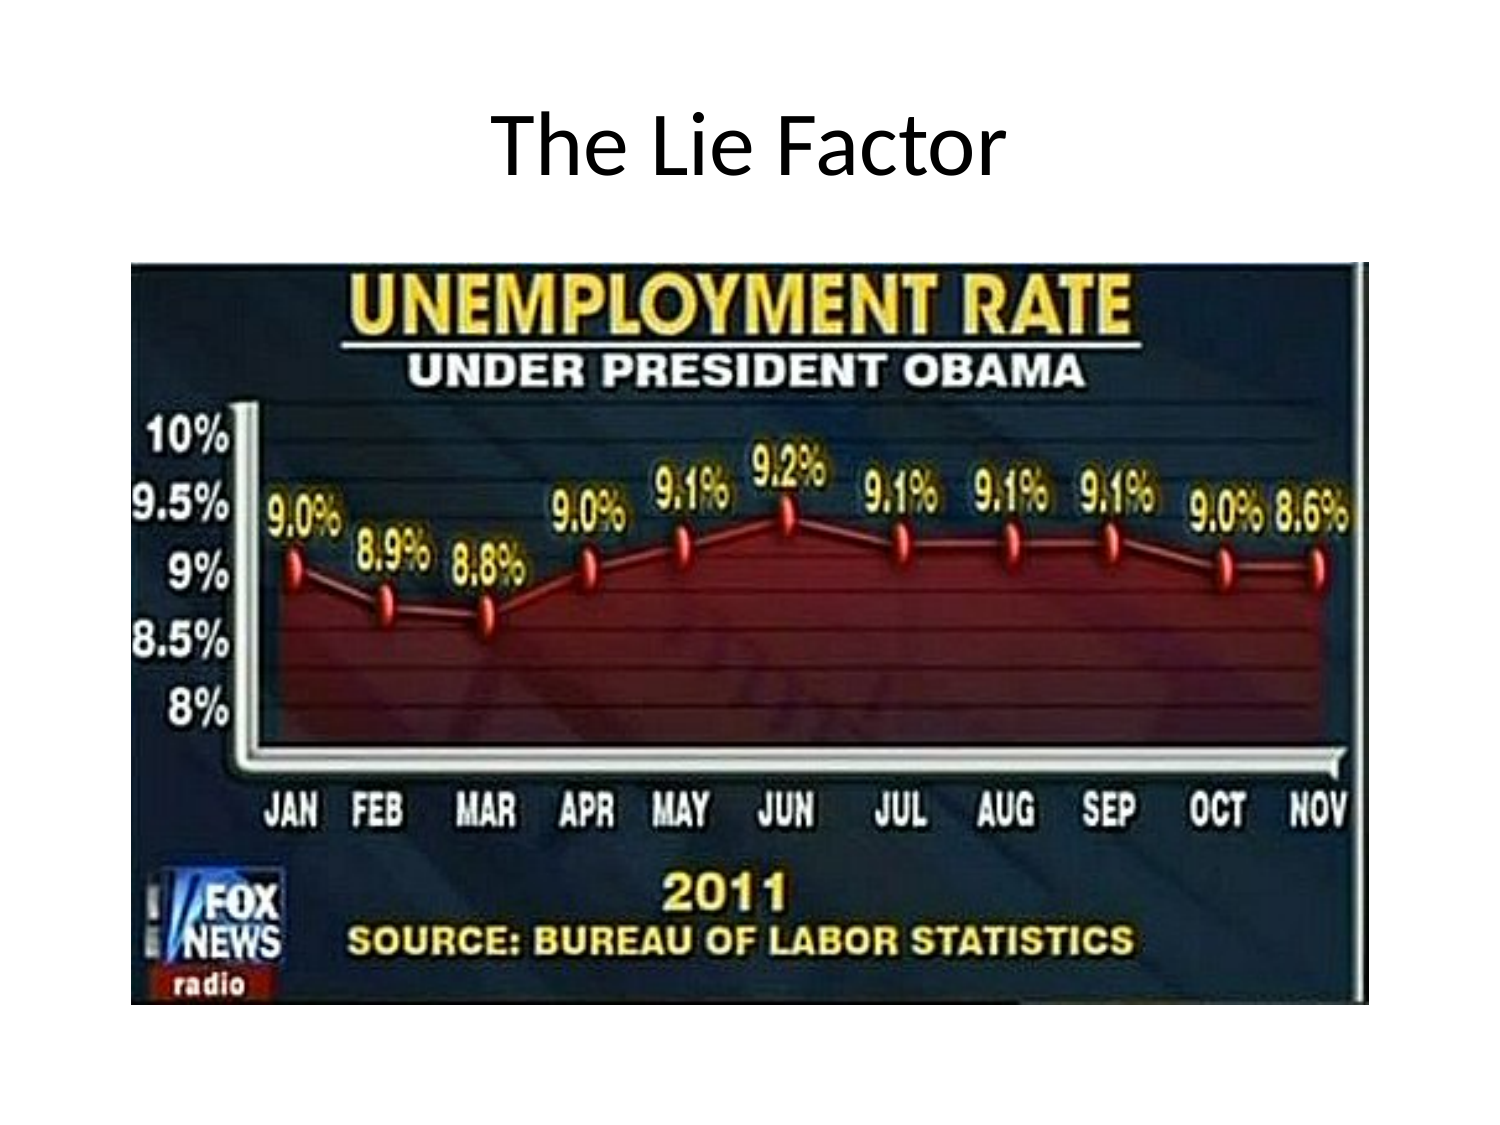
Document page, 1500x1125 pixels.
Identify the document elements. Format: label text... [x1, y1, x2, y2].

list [74, 262, 1426, 1006]
title The Lie Factor [75, 45, 1425, 233]
